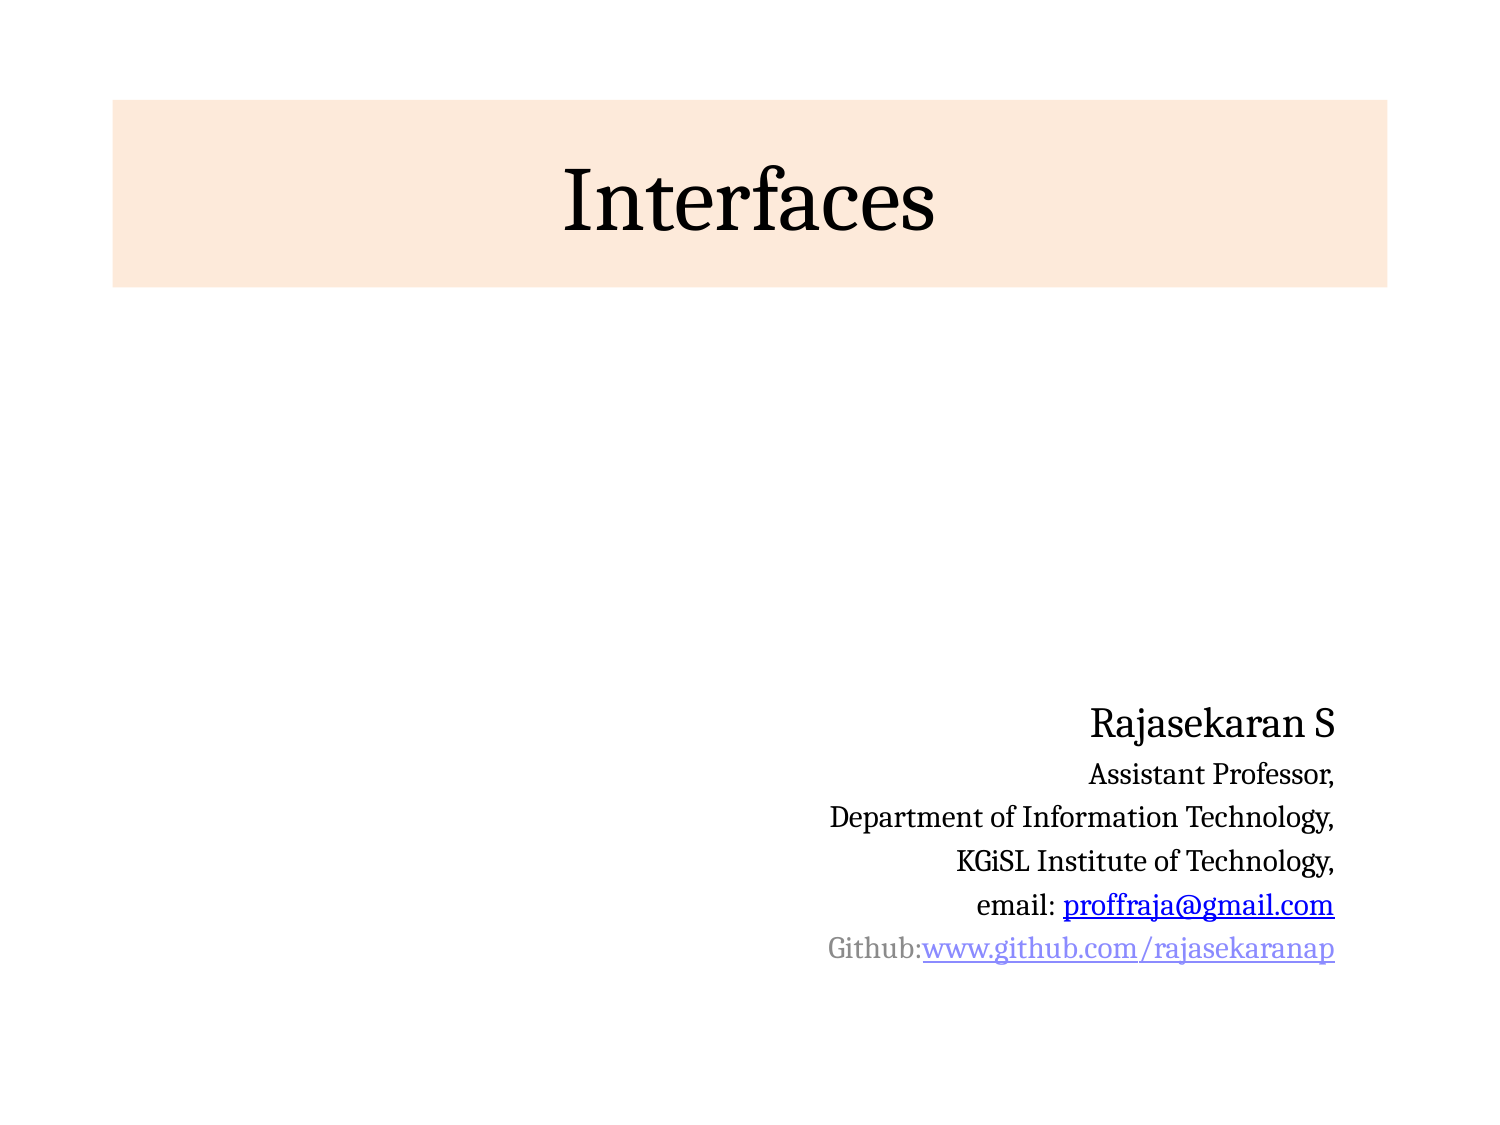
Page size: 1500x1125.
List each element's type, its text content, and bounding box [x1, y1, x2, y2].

title Interfaces [112, 99, 1388, 288]
subtitle Rajasekaran S Assistant Professor, Department of Information Technology, KGiSL Institute of Technology, email: proffraja@gmail.com Github:www.github.com/rajasekaranap [662, 687, 1350, 975]
